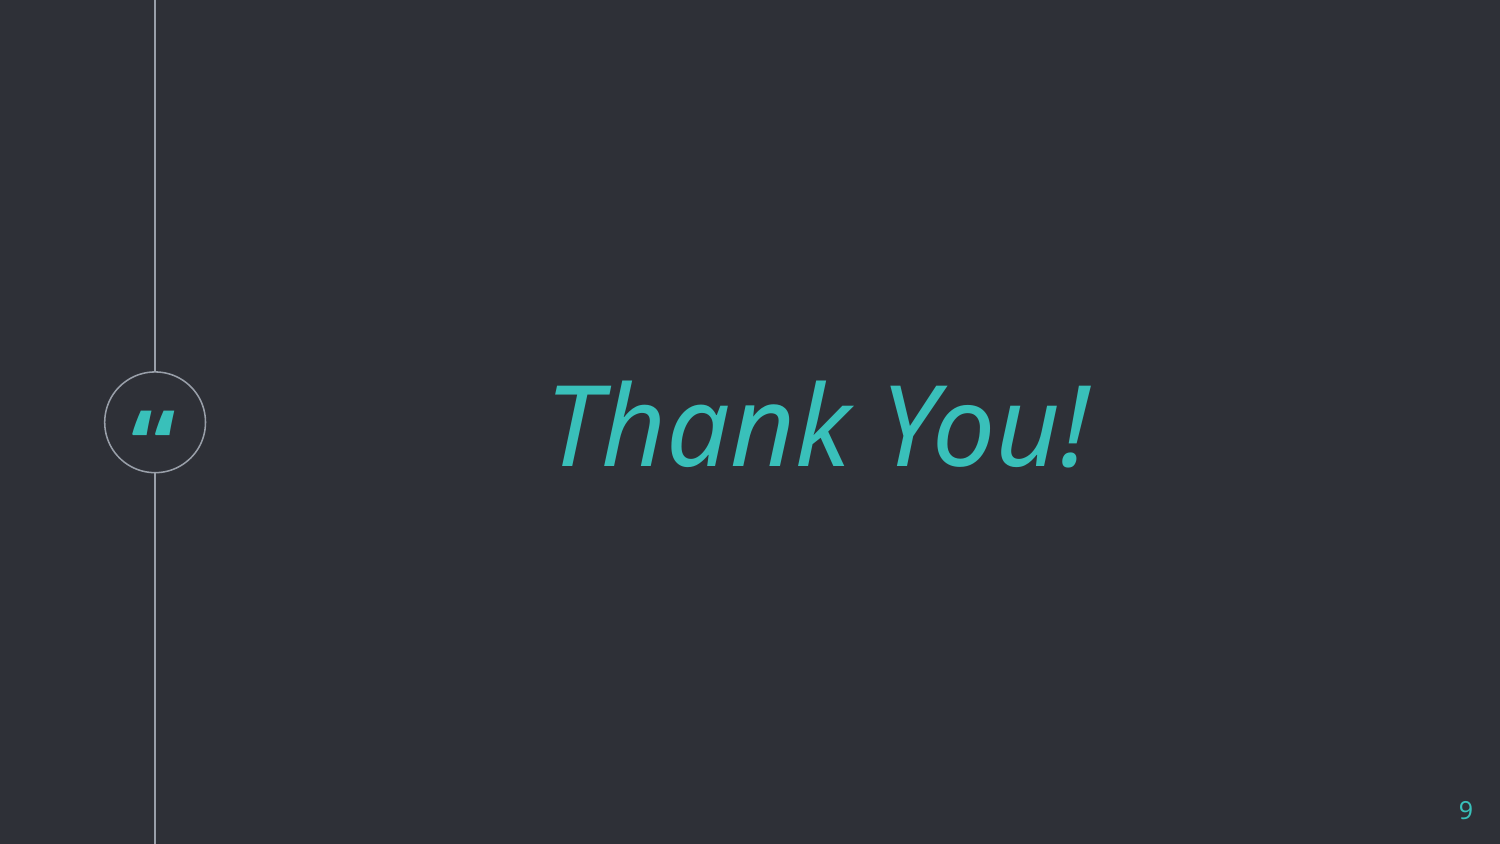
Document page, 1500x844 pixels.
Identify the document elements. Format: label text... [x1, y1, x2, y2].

slide_number 9 [1398, 779, 1489, 832]
list Thank You! [267, 354, 1368, 490]
